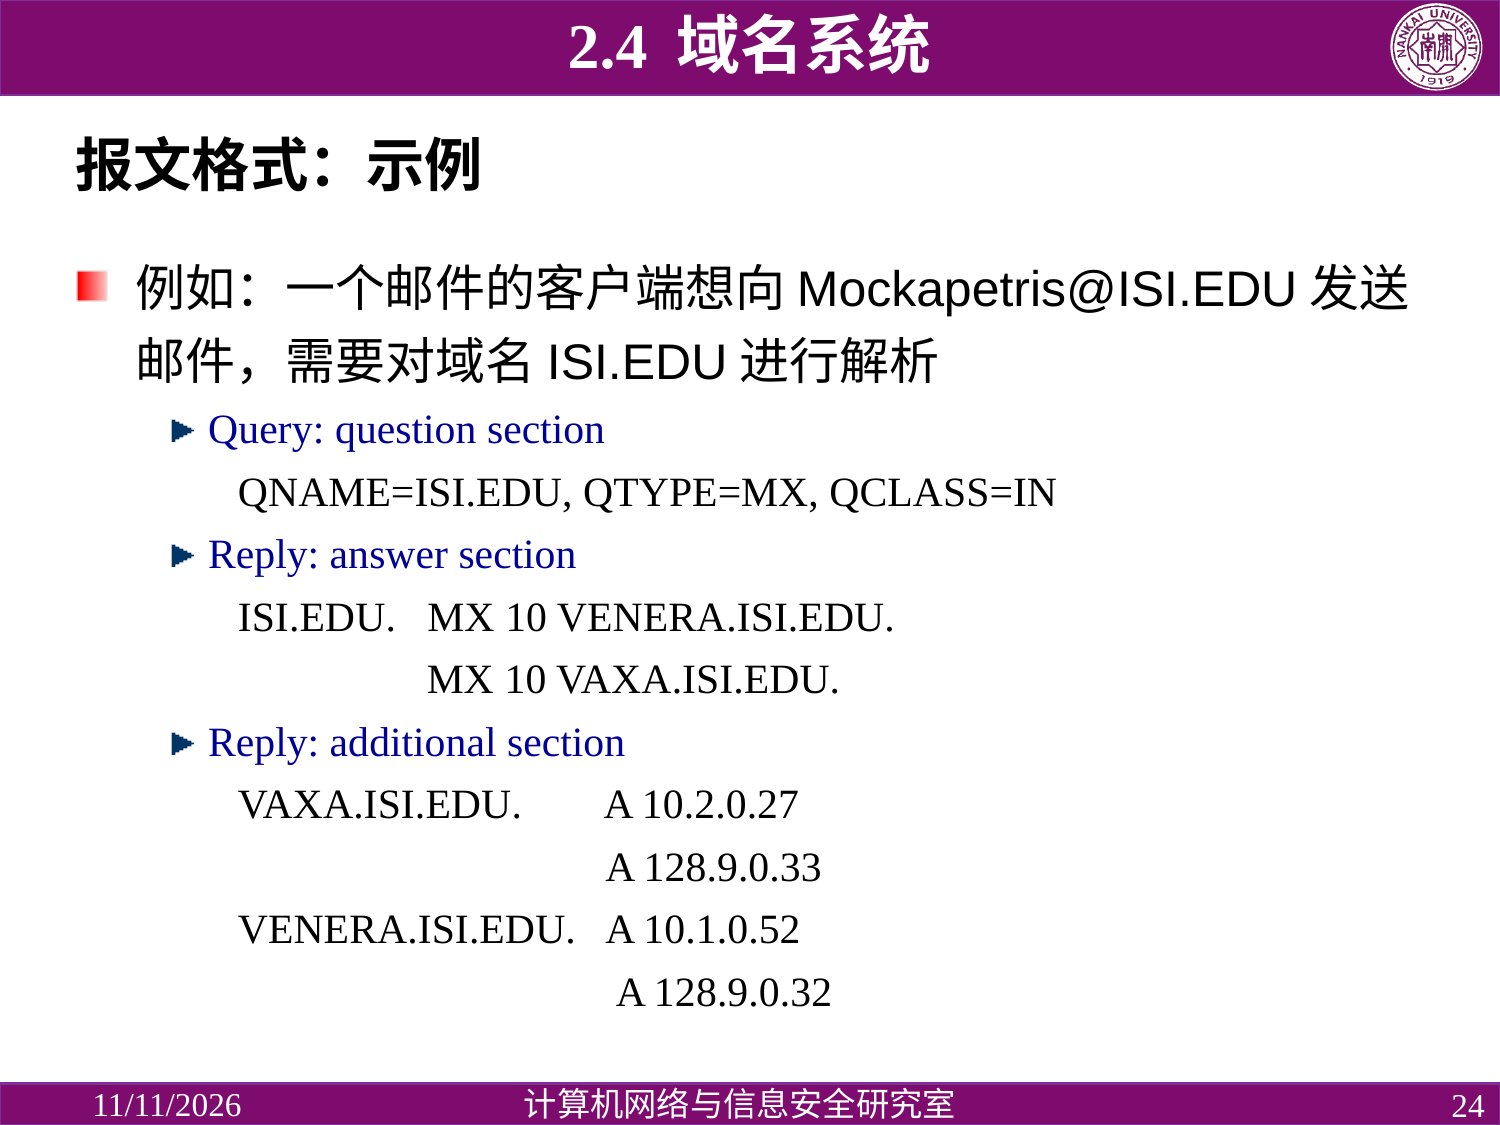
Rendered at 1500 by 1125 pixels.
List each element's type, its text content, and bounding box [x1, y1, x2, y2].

picture [1391, 4, 1482, 90]
picture [164, 412, 194, 442]
picture [164, 725, 194, 755]
text_box 2.4 域名系统 [108, 5, 1391, 90]
picture [75, 269, 111, 305]
text_box 例如：一个邮件的客户端想向Mockapetris@ISI.EDU发送邮件，需要对域名ISI.EDU进行解析 Query: question section QNAME=ISI.EDU, QTYPE=MX, QCLASS=IN Reply: answer section ISI.EDU. MX 10 VENERA.ISI.EDU. MX 10 VAXA.ISI.EDU. Reply: additional section VAXA.ISI.EDU. A 10.2.0.27 A 128.9.0.33 VENERA.ISI.EDU. A 10.1.0.52 A 128.9.0.32 [60, 236, 1439, 1023]
picture [164, 537, 194, 567]
title 报文格式：示例 [60, 99, 1440, 237]
